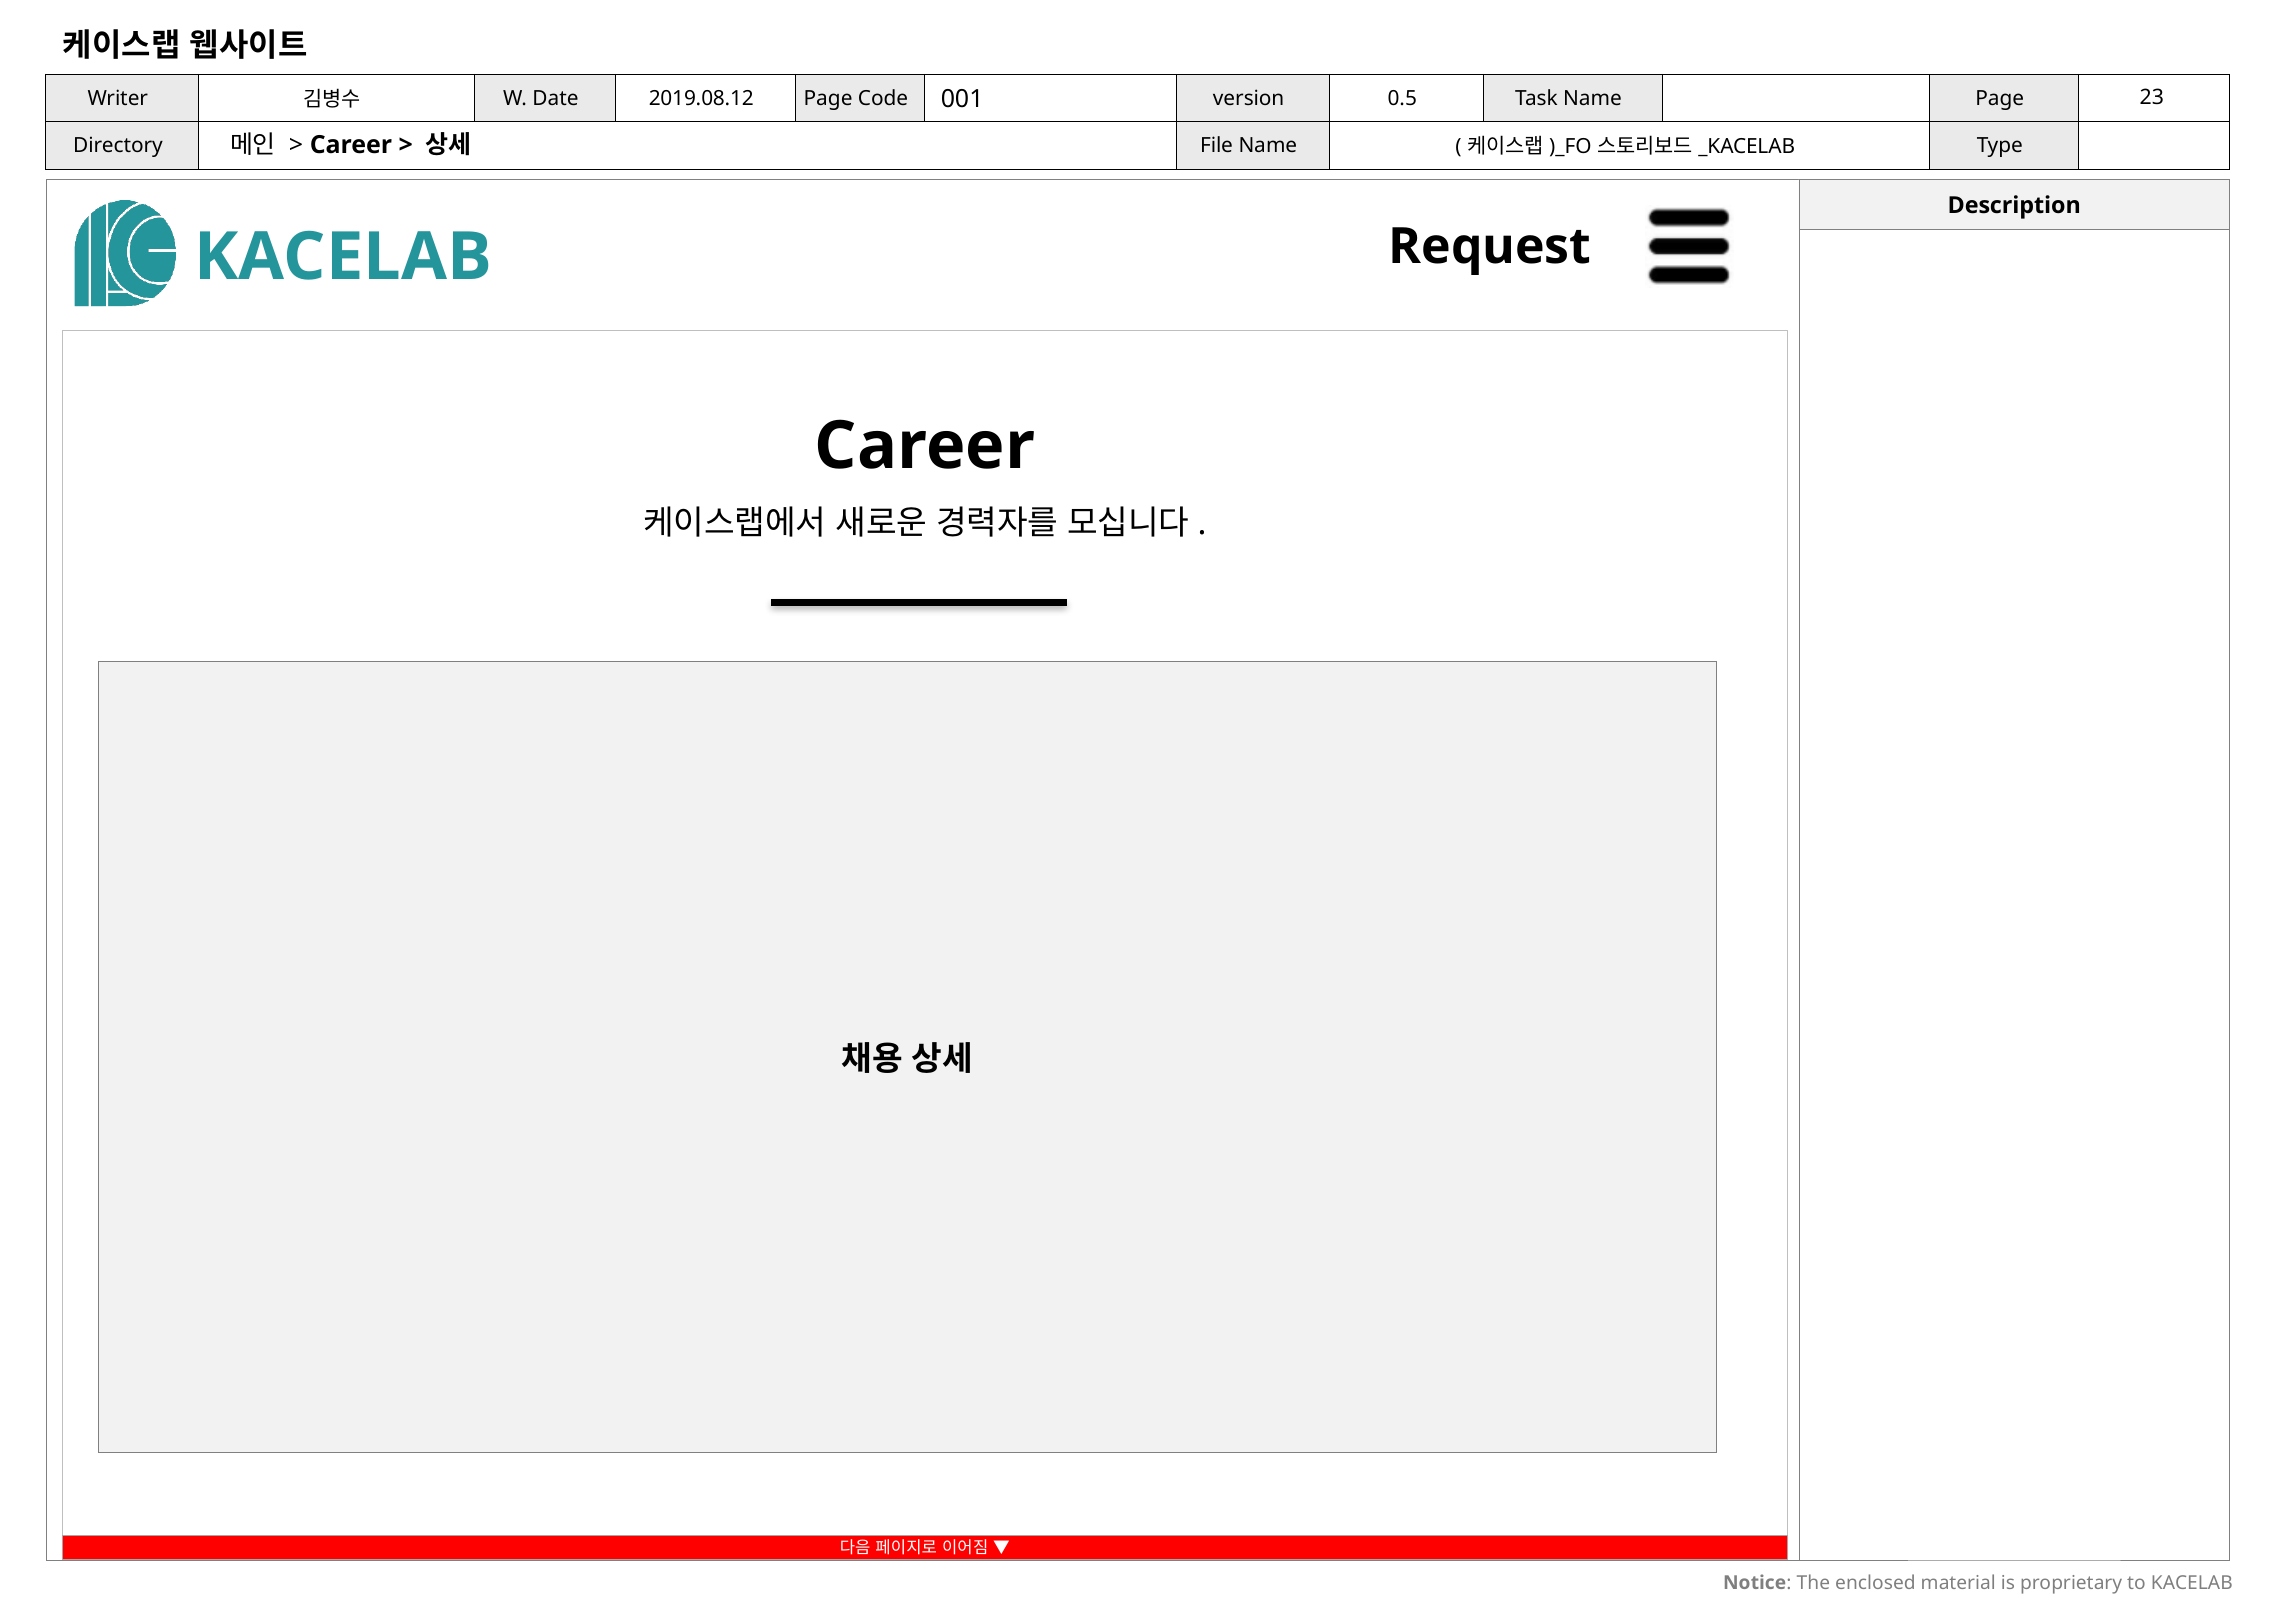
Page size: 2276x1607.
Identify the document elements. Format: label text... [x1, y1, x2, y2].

text_box 메인 > Career > 상세 [215, 120, 487, 166]
text_box 채용 상세 [98, 661, 1717, 1453]
text_box Career 케이스랩에서 새로운 경력자를 모십니다. [74, 354, 1776, 549]
picture [1645, 205, 1734, 288]
text_box 001 [926, 74, 1172, 120]
picture [74, 200, 181, 308]
